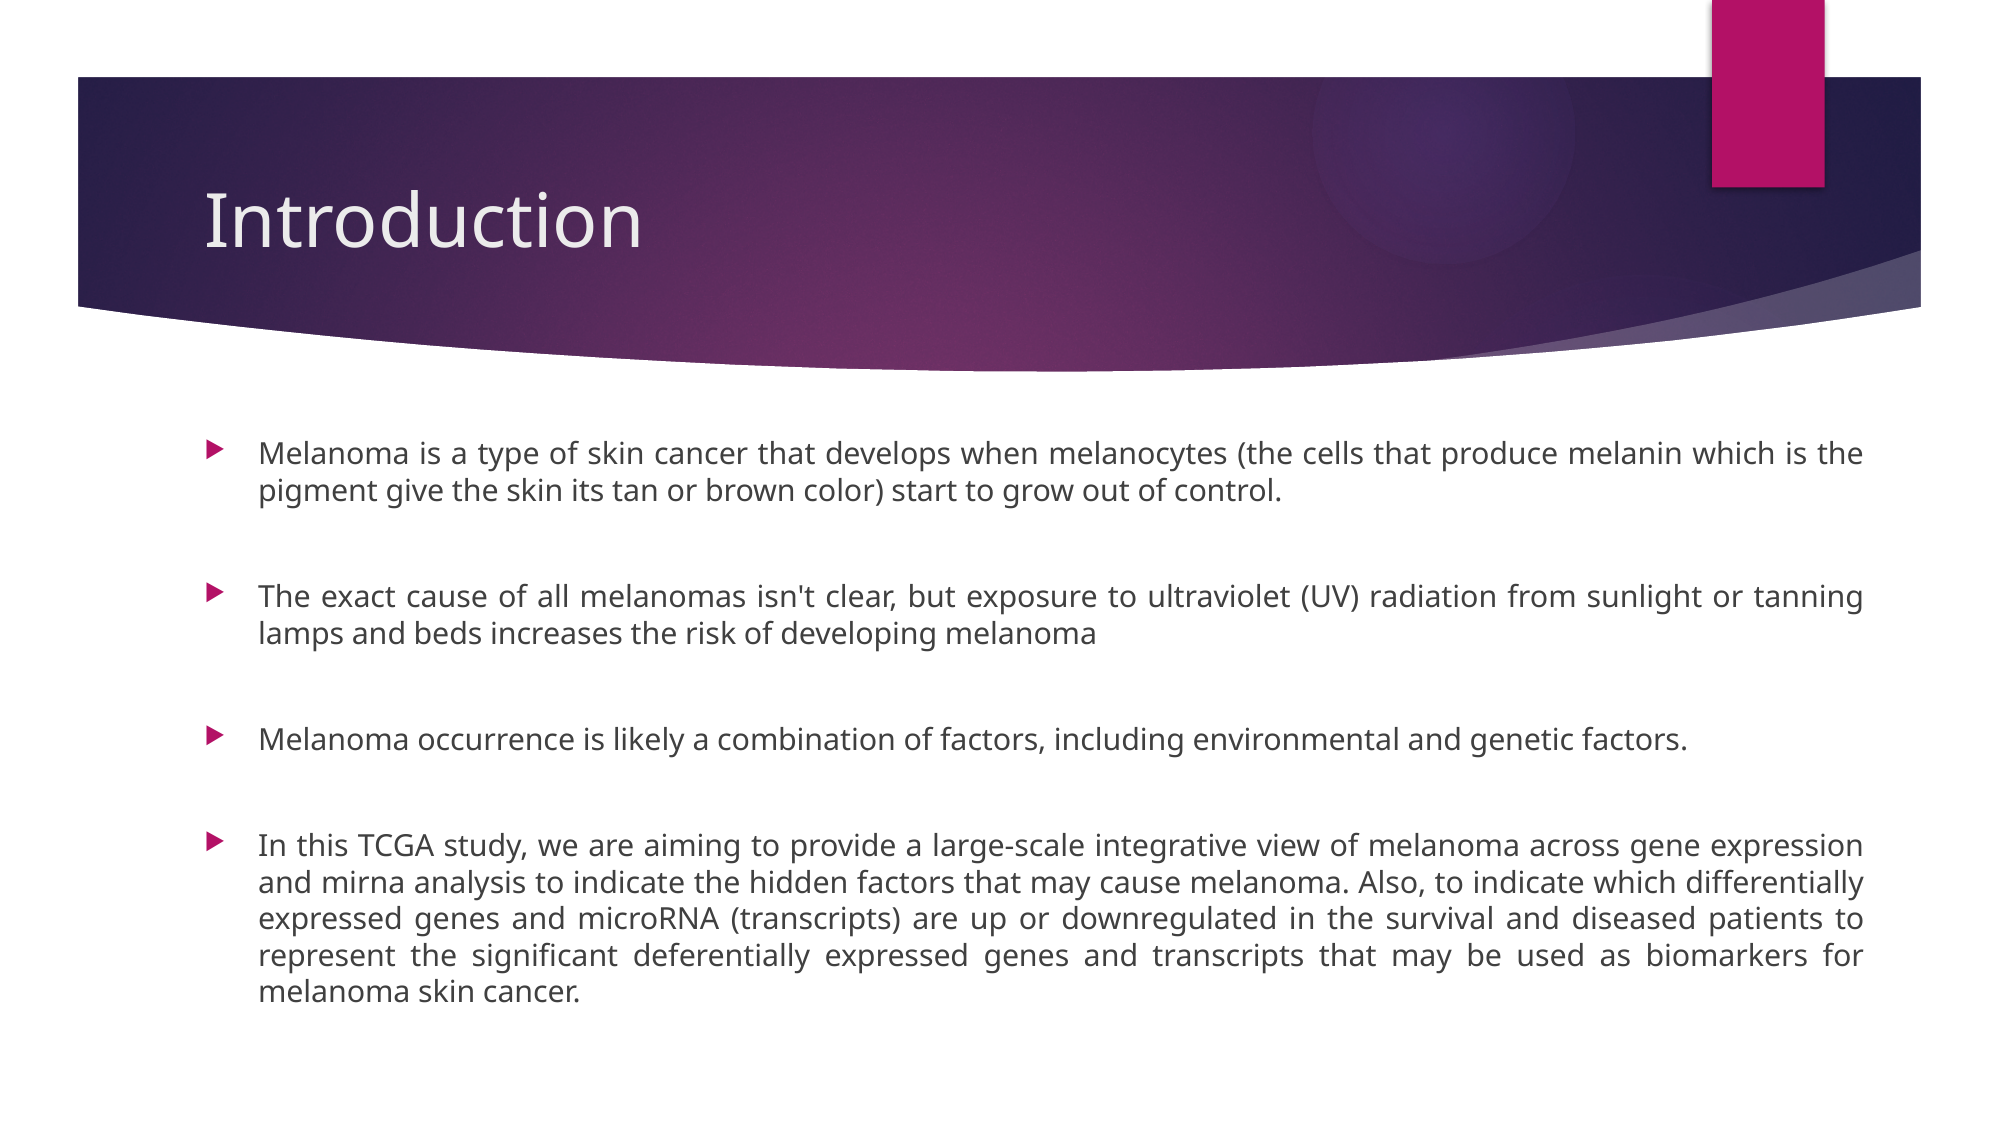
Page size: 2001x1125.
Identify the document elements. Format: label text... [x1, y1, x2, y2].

title Introduction [189, 159, 1627, 276]
list Melanoma is a type of skin cancer that develops when melanocytes (the cells that produce melanin which is the pigment give the skin its tan or brown color) start to grow out of control. The exact cause of all melanomas isn't clear, but exposure to ultraviolet (UV) radiation from sunlight or tanning lamps and beds increases the risk of developing melanoma Melanoma occurrence is likely a combination of factors, including environmental and genetic factors. In this TCGA study, we are aiming to provide a large-scale integrative view of melanoma across gene expression and mirna analysis to indicate the hidden factors that may cause melanoma. Also, to indicate which differentially expressed genes and microRNA (transcripts) are up or downregulated in the survival and diseased patients to represent the significant deferentially expressed genes and transcripts that may be used as biomarkers for melanoma skin cancer. [189, 427, 1880, 1020]
